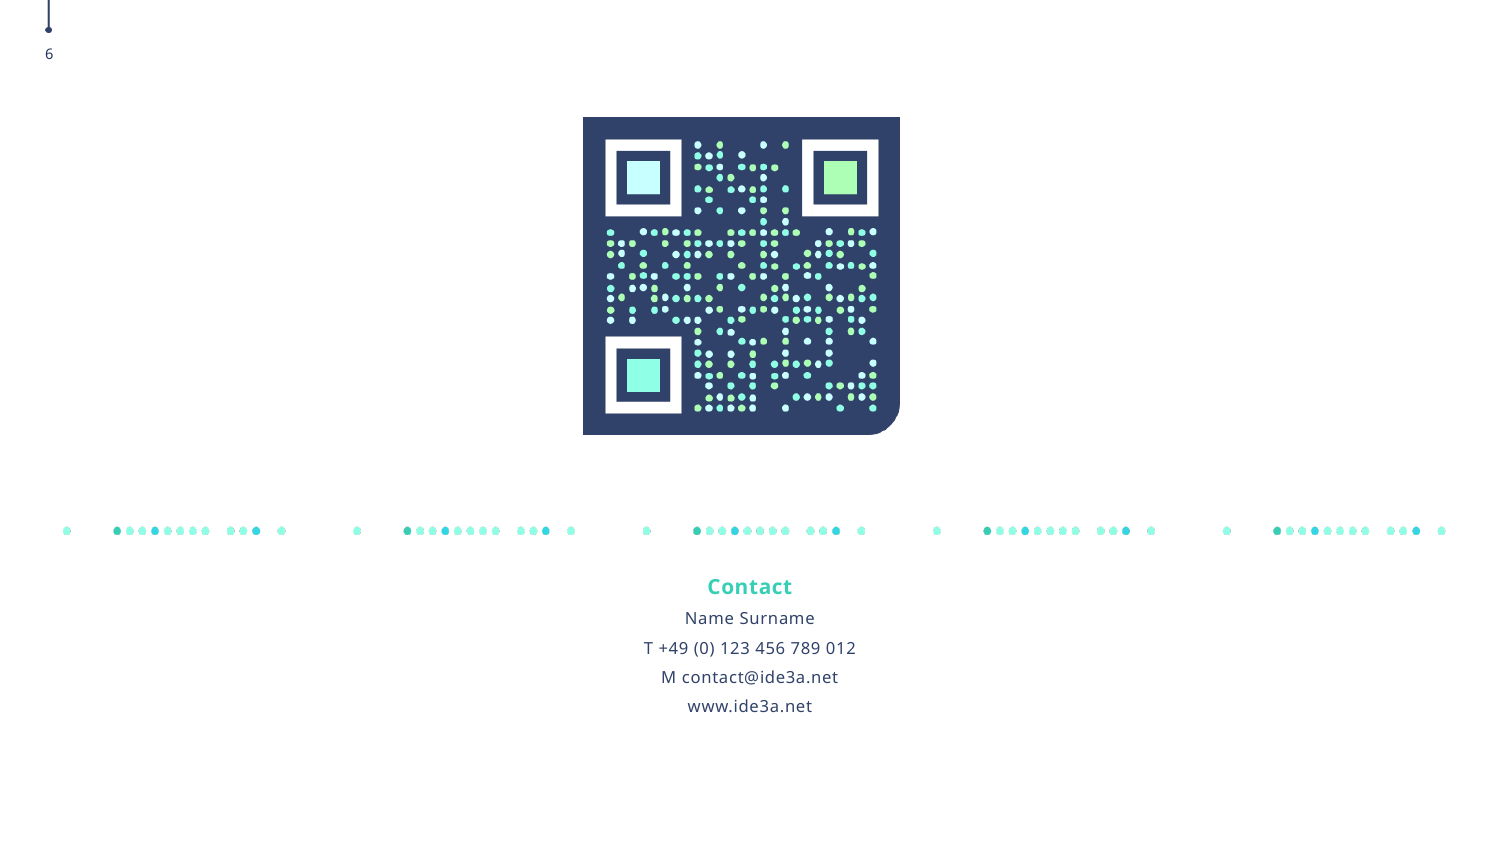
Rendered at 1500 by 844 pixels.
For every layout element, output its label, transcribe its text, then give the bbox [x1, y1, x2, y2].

picture [45, 0, 52, 33]
picture [583, 117, 900, 435]
picture [0, 526, 1500, 535]
list Contact Name Surname T +49 (0) 123 456 789 012 M contact@ide3a.net www.ide3a.net [575, 559, 925, 772]
